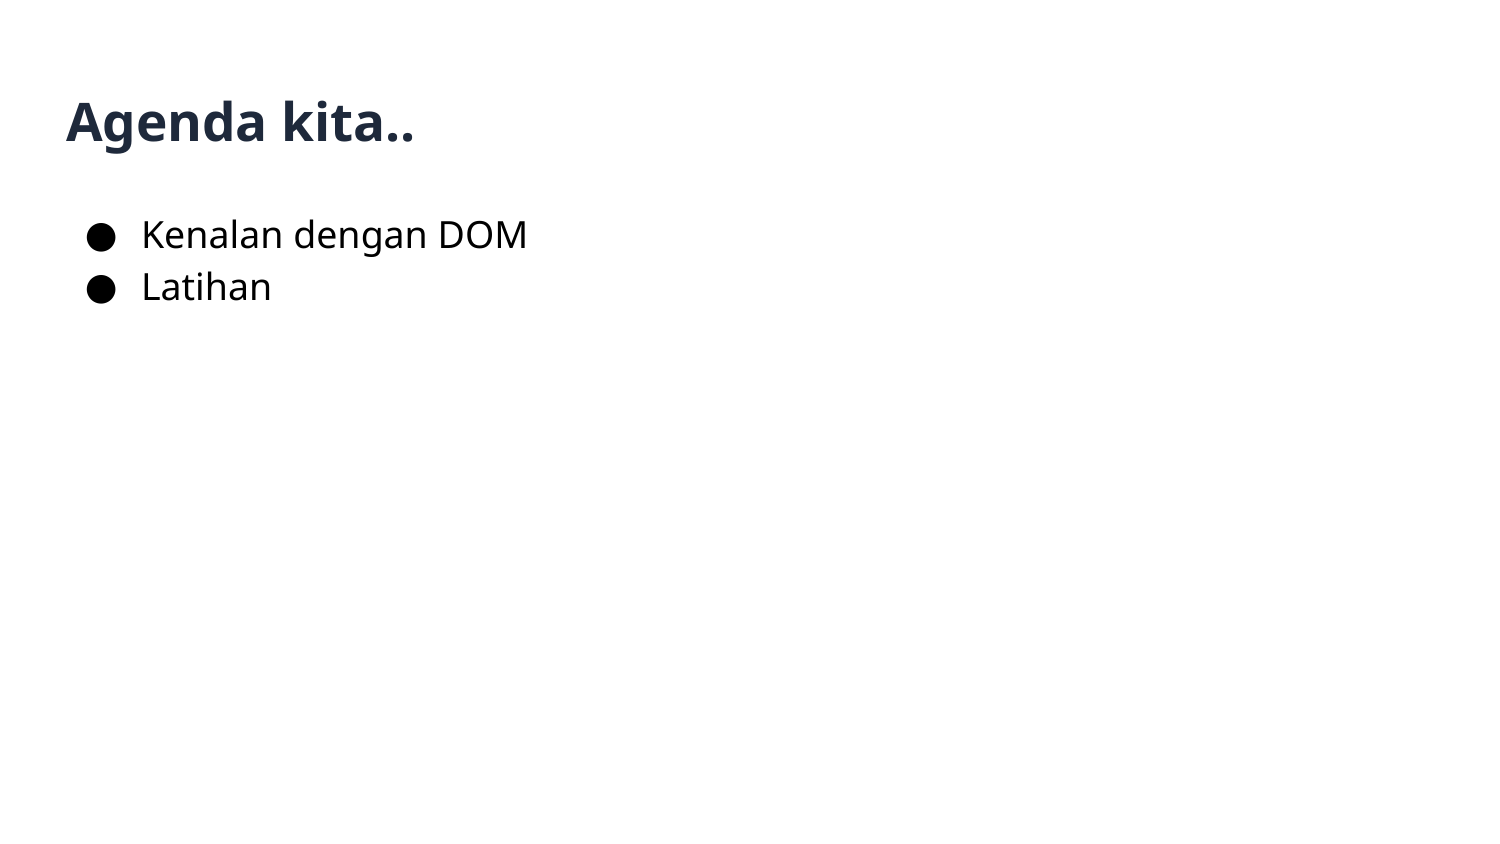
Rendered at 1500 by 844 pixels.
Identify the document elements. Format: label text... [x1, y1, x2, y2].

list Kenalan dengan DOM Latihan [51, 189, 1416, 767]
title Agenda kita.. [51, 72, 1449, 167]
